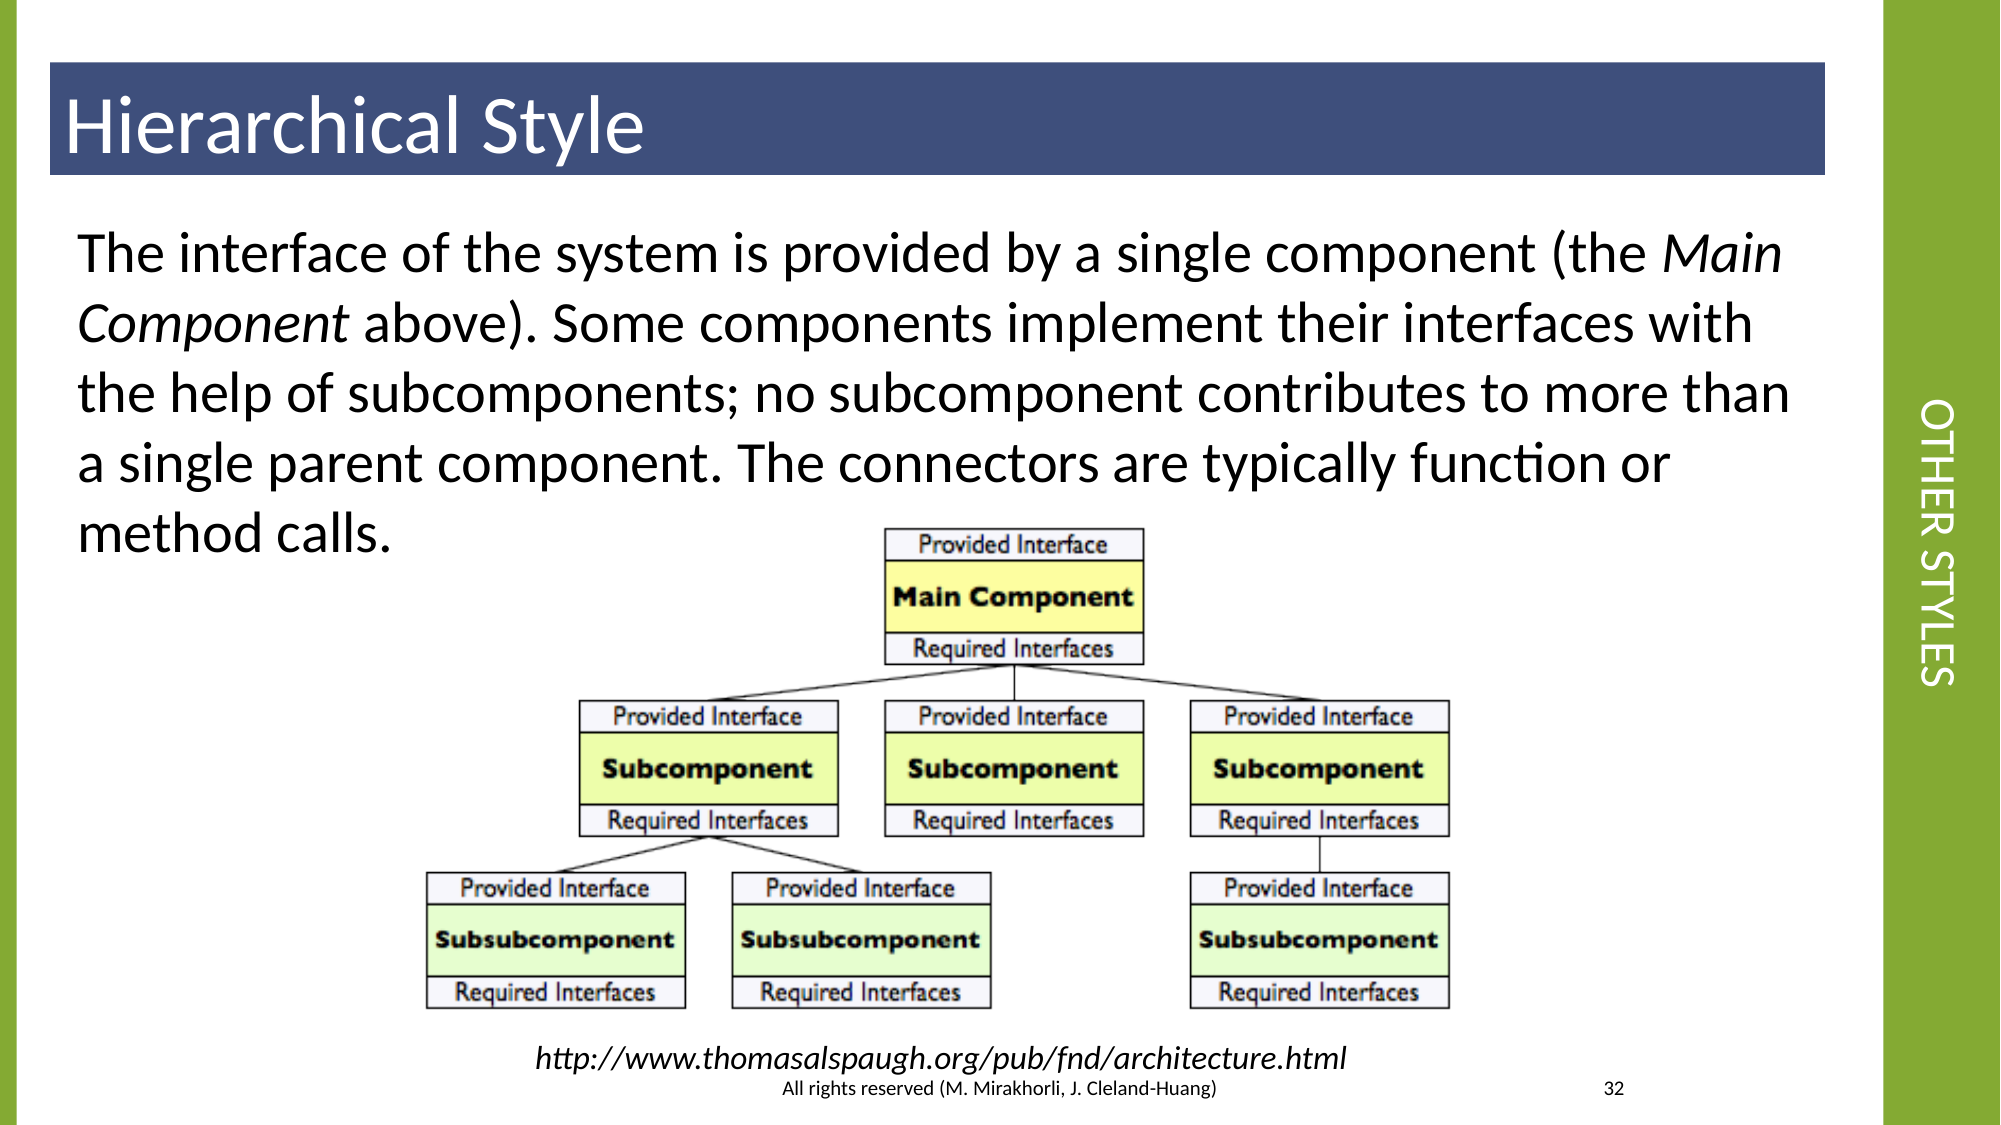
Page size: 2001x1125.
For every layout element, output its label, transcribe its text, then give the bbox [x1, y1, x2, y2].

text_box http://www.thomasalspaugh.org/pub/fnd/architecture.html [520, 1028, 1608, 1084]
text_box The interface of the system is provided by a single component (the Main Component above). Some components implement their interfaces with the help of subcomponents; no subcomponent contributes to more than a single parent component. The connectors are typically function or method calls. [62, 206, 1825, 572]
slide_number 32 [1422, 1061, 1640, 1112]
title Other Styles [1883, 62, 2000, 1025]
footer All rights reserved (M. Mirakhorli, J. Cleland-Huang) [591, 1062, 1409, 1113]
picture [422, 523, 1453, 1012]
list Hierarchical Style [50, 62, 1825, 175]
